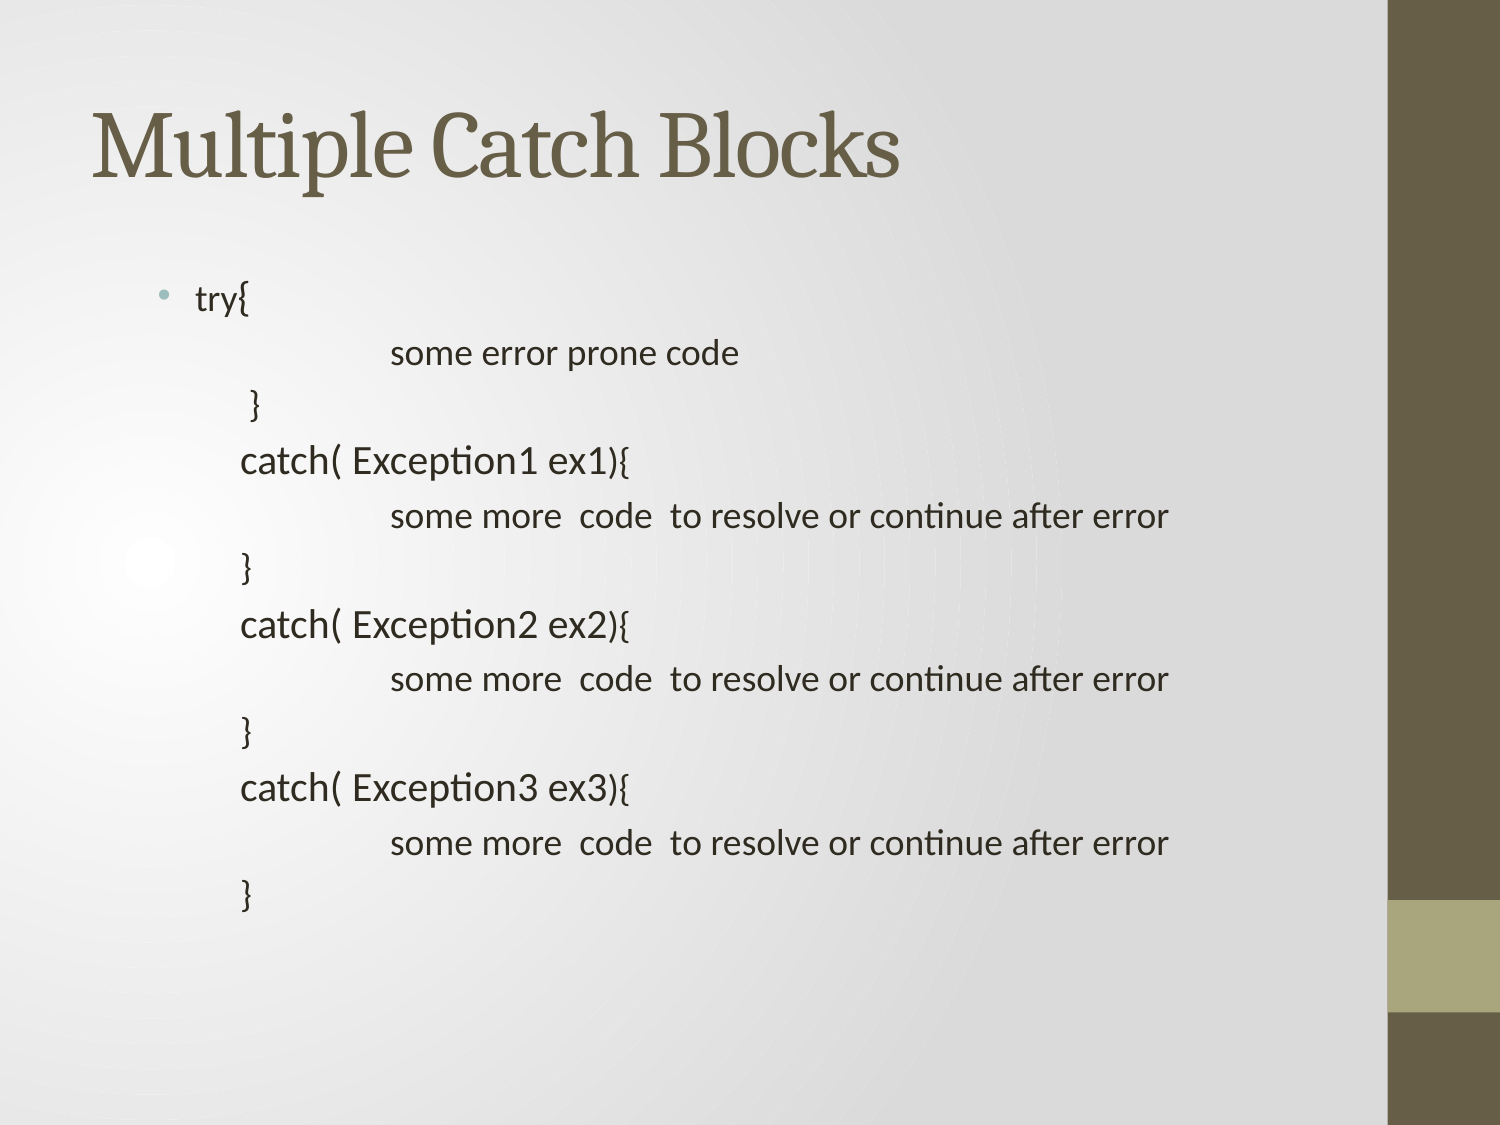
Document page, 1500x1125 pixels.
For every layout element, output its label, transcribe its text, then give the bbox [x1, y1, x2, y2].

list try{ some error prone code } catch( Exception1 ex1){ some more code to resolve or continue after error } catch( Exception2 ex2){ some more code to resolve or continue after error } catch( Exception3 ex3){ some more code to resolve or continue after error } [75, 262, 1325, 1050]
title Multiple Catch Blocks [75, 45, 1325, 233]
